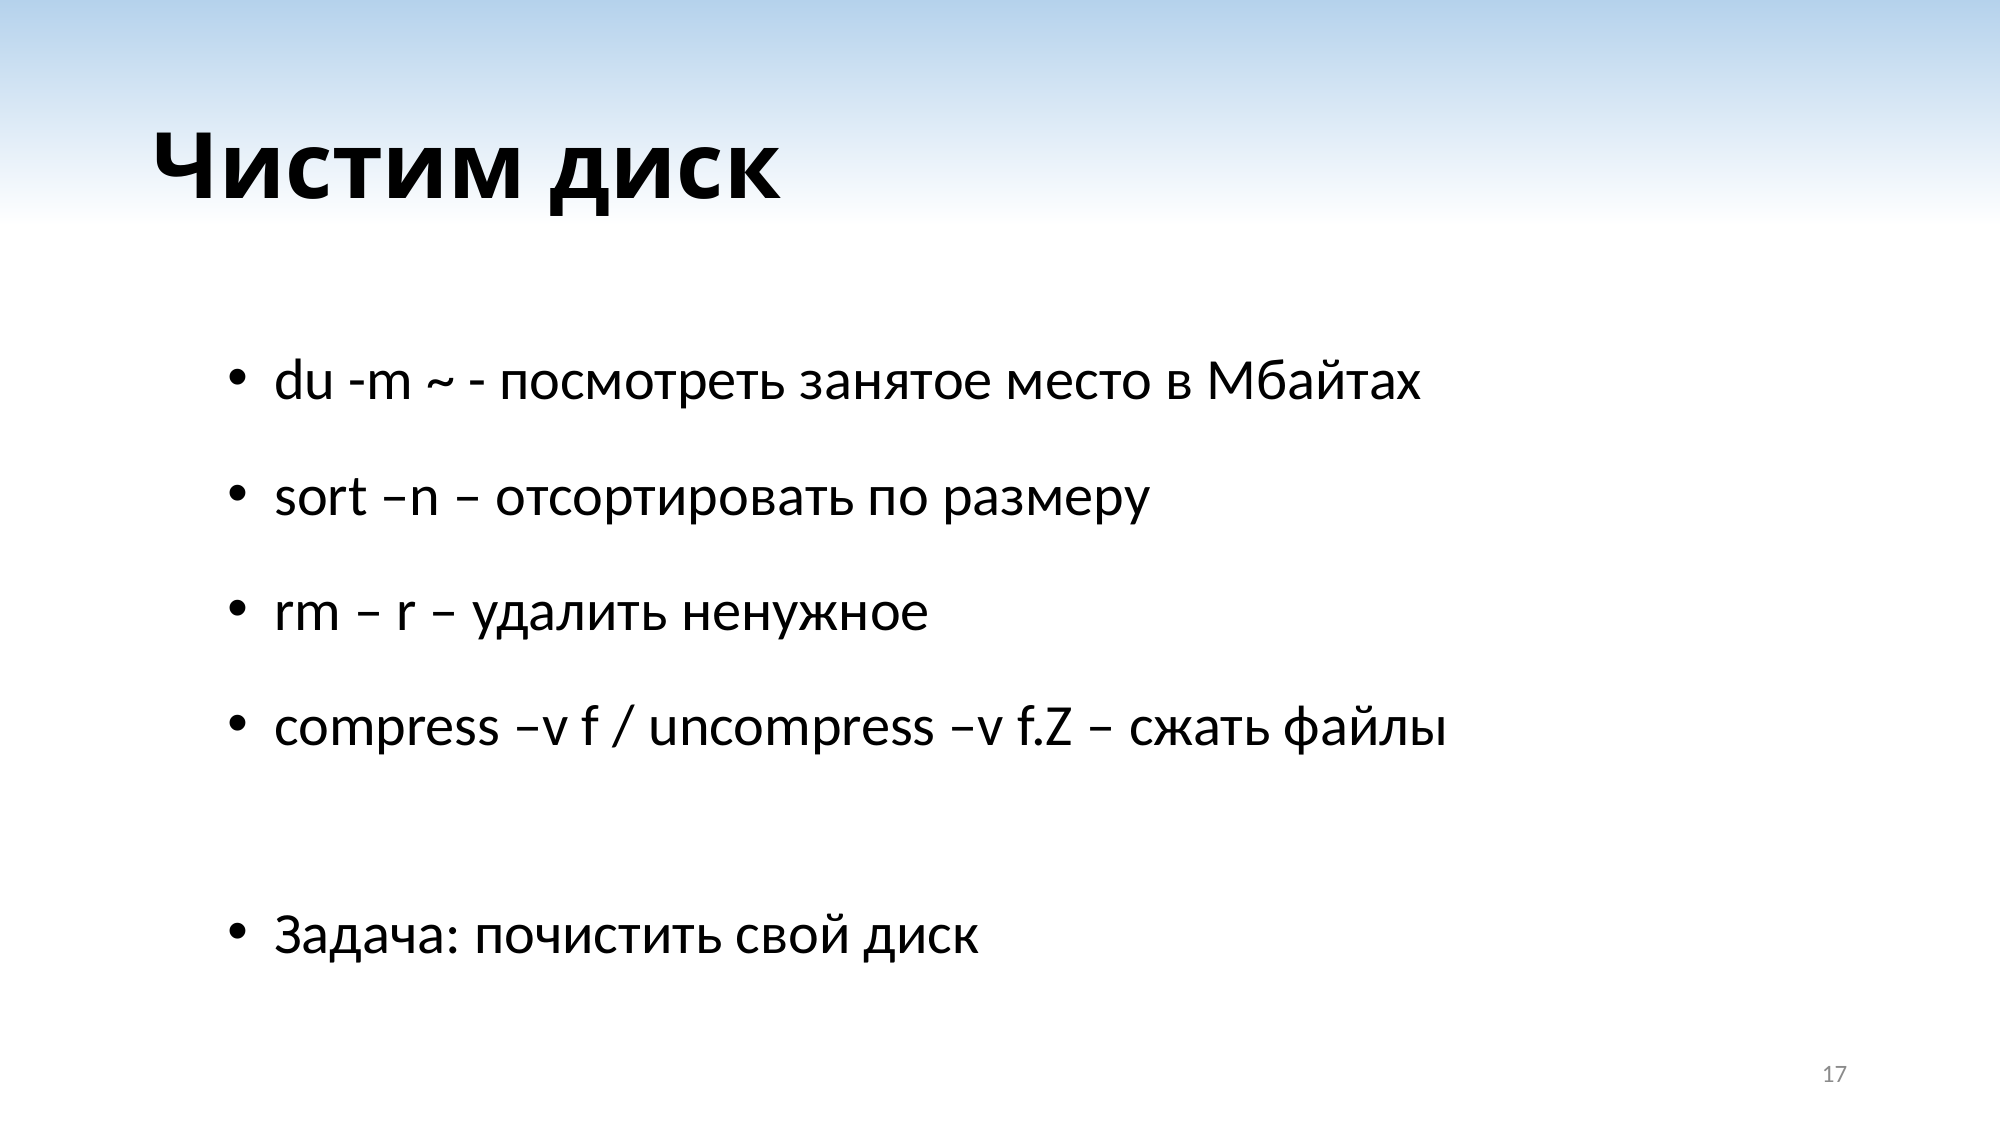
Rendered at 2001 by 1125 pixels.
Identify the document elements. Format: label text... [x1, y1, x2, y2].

slide_number 17 [1412, 1042, 1863, 1103]
list du -m ~ - посмотреть занятое место в Мбайтах sort –n – отсортировать по размеру rm – r – удалить ненужное compress –v f / uncompress –v f.Z – сжать файлы Задача: почистить свой диск [137, 299, 1863, 1014]
title Чистим диск [137, 59, 1863, 278]
